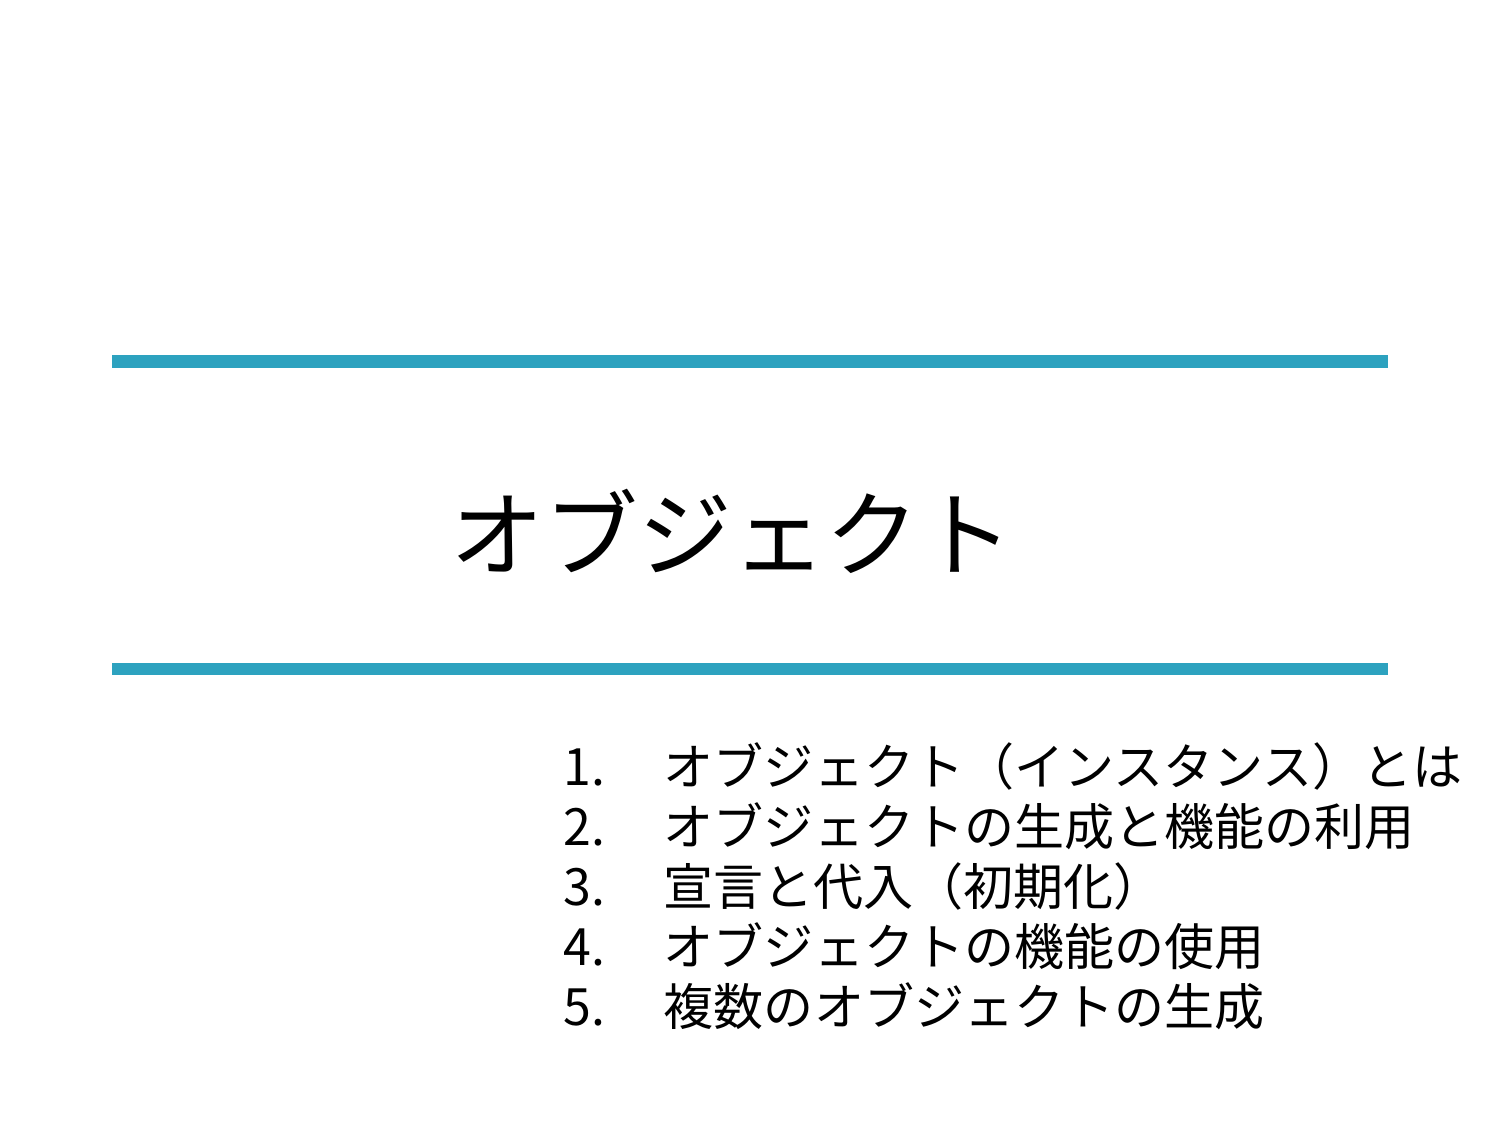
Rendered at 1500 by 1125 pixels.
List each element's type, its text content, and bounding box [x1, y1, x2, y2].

text_box オブジェクト [436, 468, 1029, 596]
text_box オブジェクト（インスタンス）とは オブジェクトの生成と機能の利用 宣言と代入（初期化） オブジェクトの機能の使用 複数のオブジェクトの生成 [549, 727, 1483, 1043]
